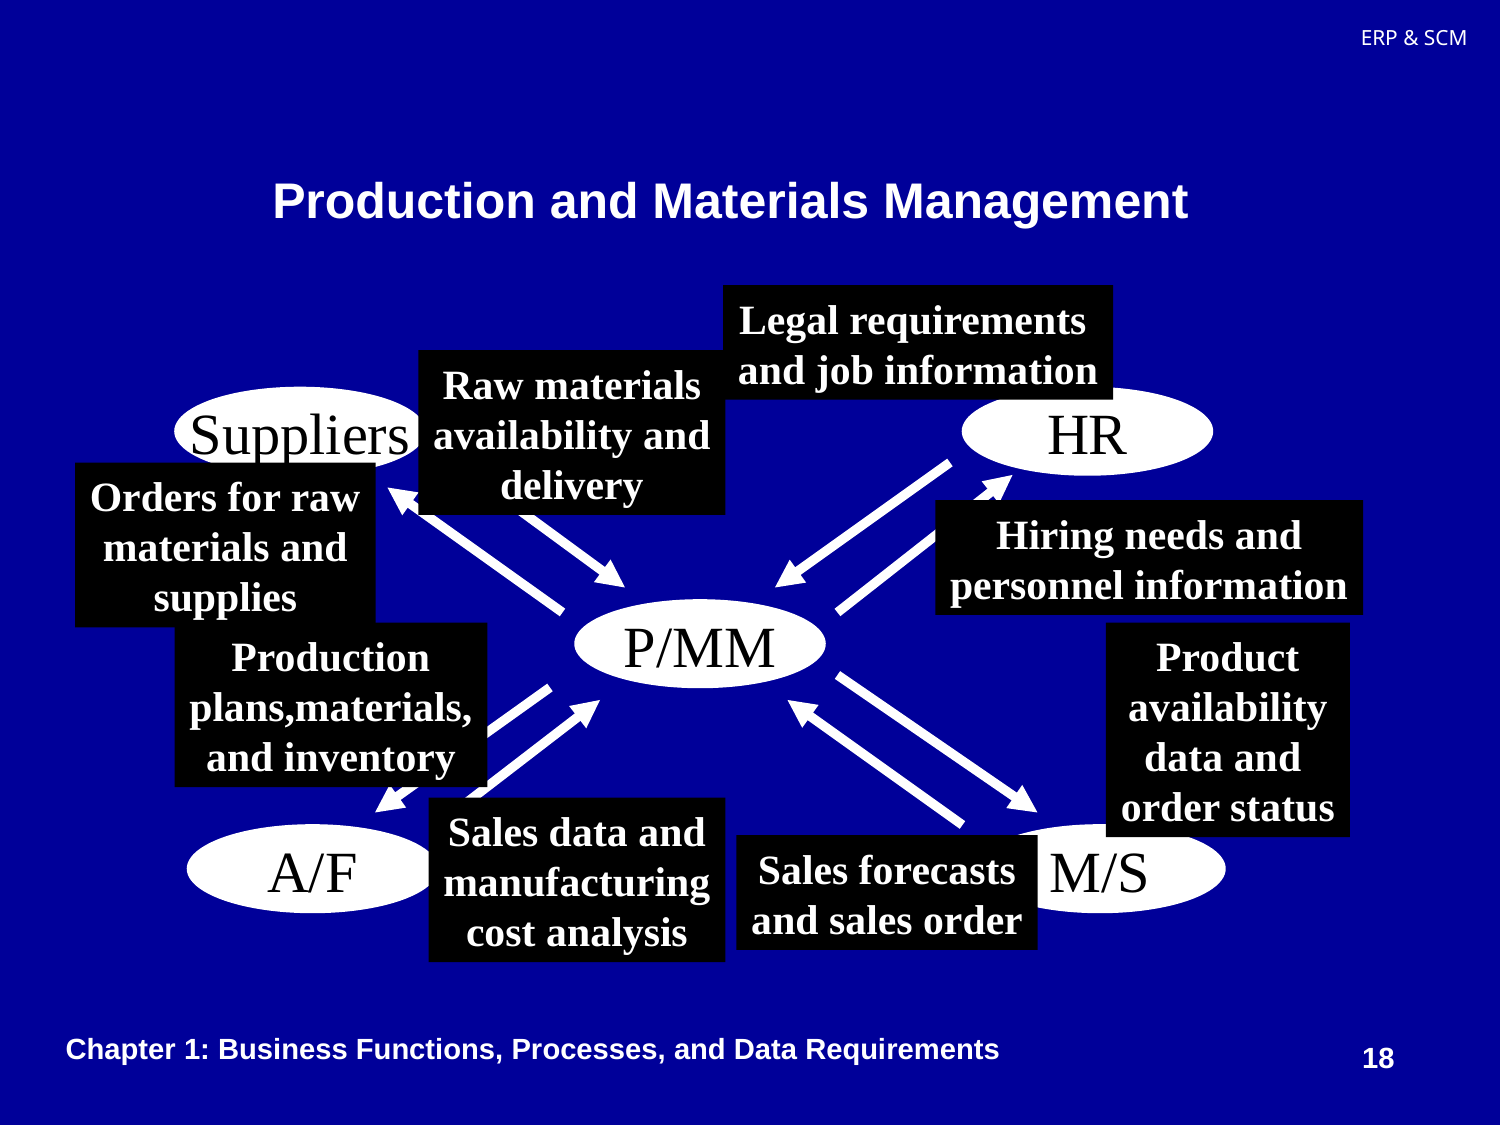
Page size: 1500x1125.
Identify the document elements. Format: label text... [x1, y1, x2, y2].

text_box [980, 474, 1013, 500]
text_box Sales data and manufacturing cost analysis [428, 797, 726, 963]
text_box Production plans,materials, and inventory [174, 622, 488, 788]
text_box Legal requirements and job information [723, 285, 1114, 400]
text_box [375, 788, 410, 813]
text_box [387, 487, 418, 510]
text_box HR [962, 388, 1213, 475]
text_box Production and Materials Management [257, 161, 1205, 236]
text_box Suppliers [174, 387, 418, 466]
text_box Product availability data and order status [1105, 622, 1350, 838]
text_box M/S [1020, 824, 1225, 913]
text_box Raw materials availability and delivery [418, 350, 726, 515]
text_box [774, 462, 951, 588]
text_box Hiring needs and personnel information [935, 500, 1364, 615]
text_box [488, 699, 601, 787]
text_box [837, 674, 1038, 813]
text_box A/F [187, 824, 428, 913]
text_box [525, 515, 625, 588]
text_box Orders for raw materials and supplies [75, 462, 376, 628]
text_box Sales forecasts and sales order [736, 835, 1038, 950]
text_box [787, 699, 963, 826]
text_box P/MM [575, 599, 826, 688]
